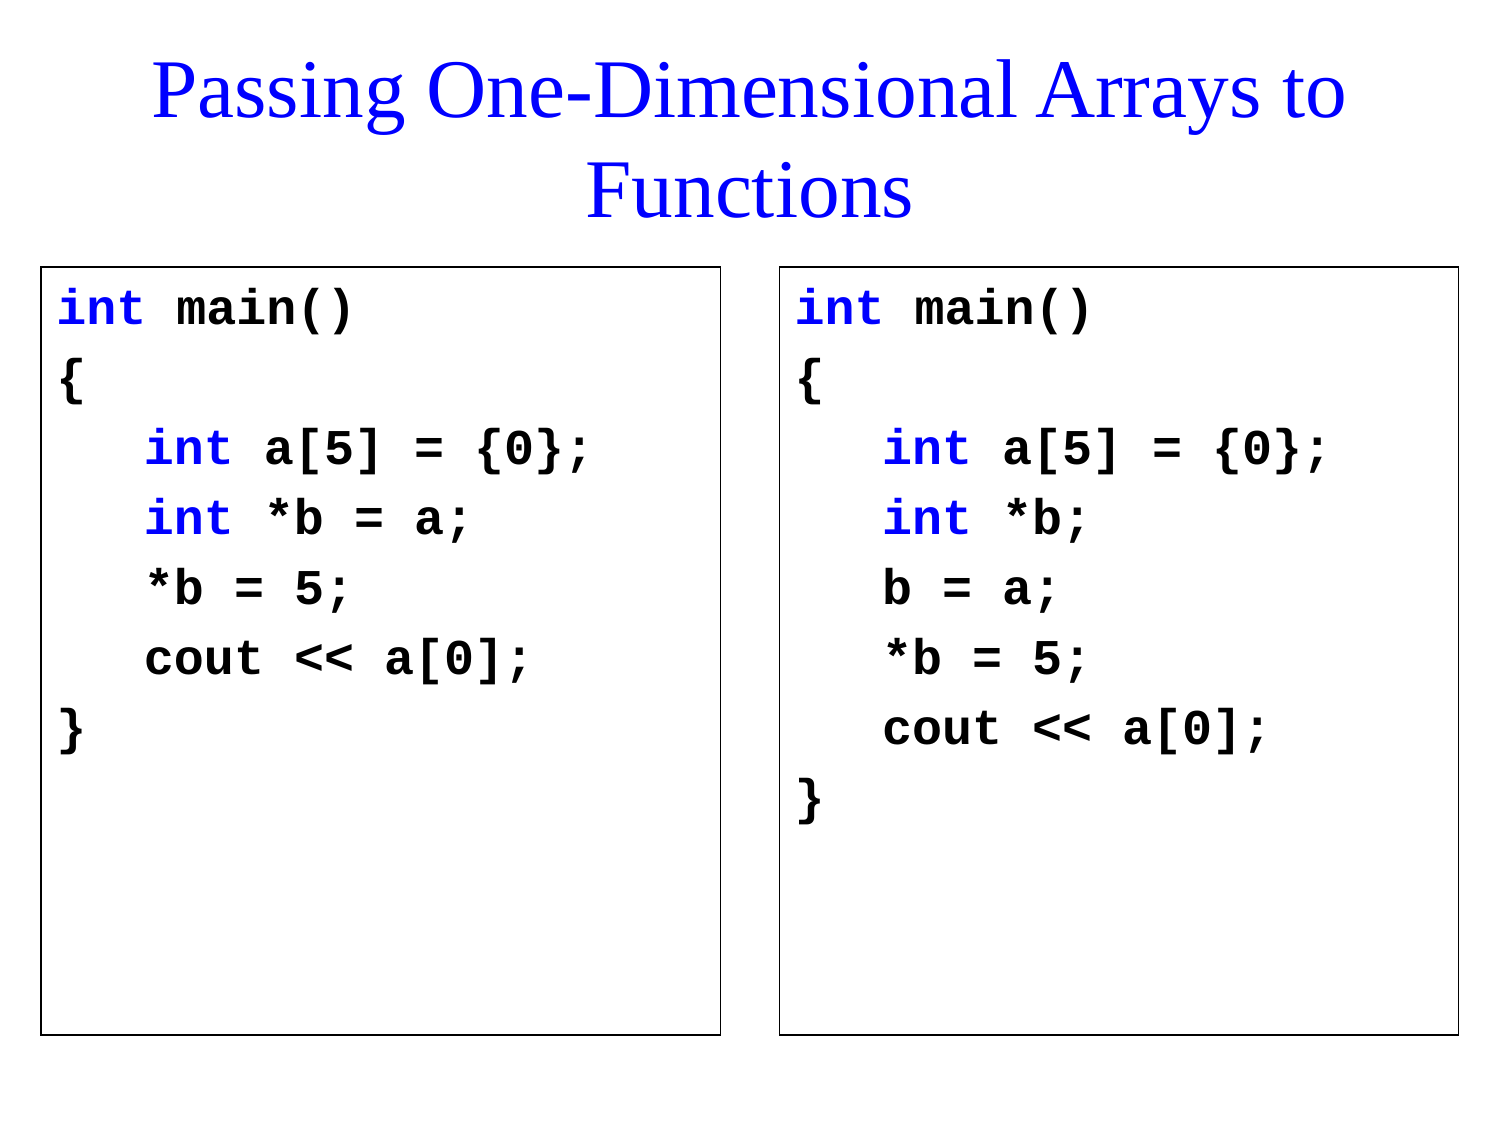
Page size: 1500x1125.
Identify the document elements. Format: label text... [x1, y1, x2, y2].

list int main() { int a[5] = {0}; int *b = a; *b = 5; cout << a[0]; } [40, 266, 721, 1036]
title Passing One-Dimensional Arrays to Functions [40, 30, 1459, 238]
list int main() { int a[5] = {0}; int *b; b = a; *b = 5; cout << a[0]; } [779, 266, 1459, 1036]
